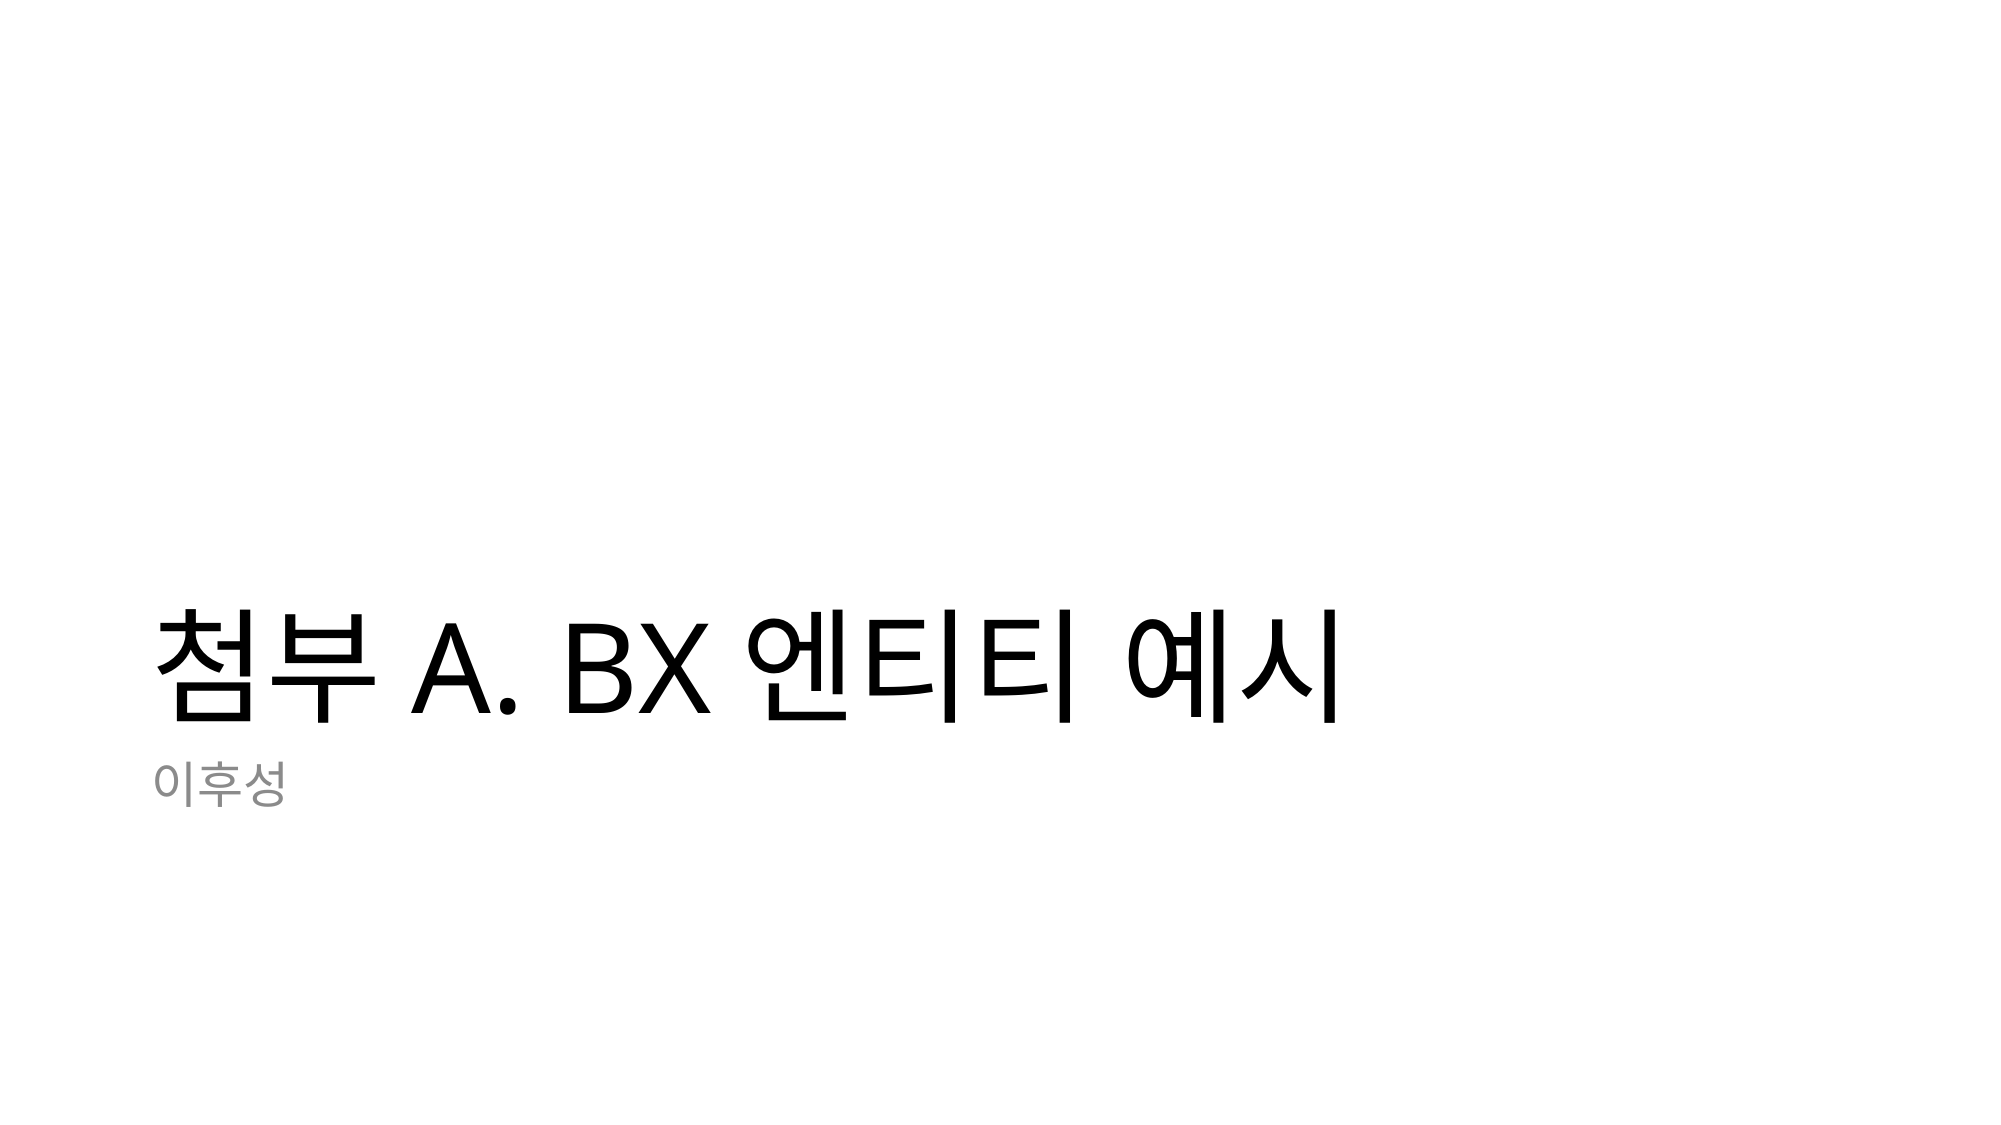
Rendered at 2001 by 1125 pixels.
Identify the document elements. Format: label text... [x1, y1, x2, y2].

title 첨부A. BX엔티티 예시 [136, 280, 1862, 749]
list 이후성 [136, 752, 1862, 999]
